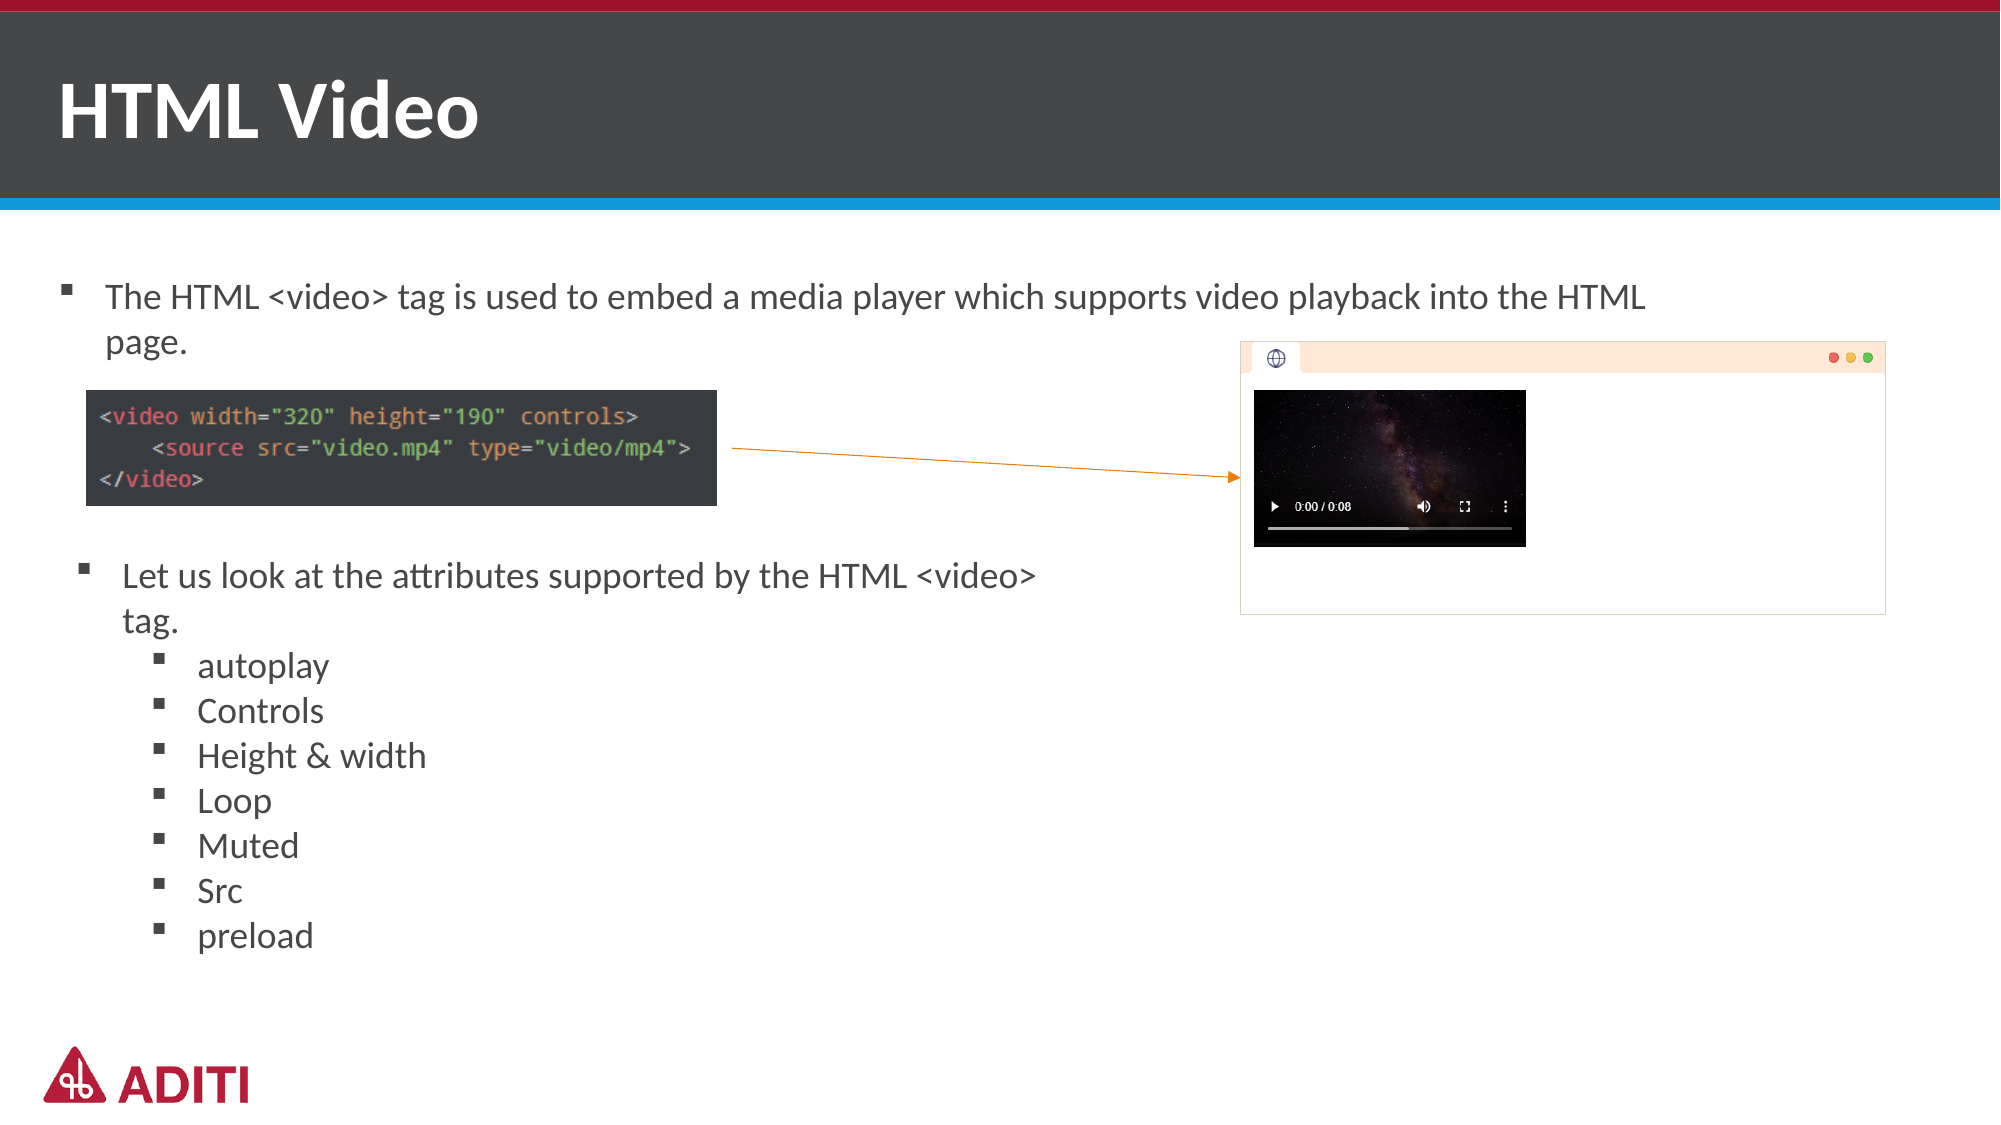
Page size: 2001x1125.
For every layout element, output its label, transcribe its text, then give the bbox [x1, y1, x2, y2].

picture [86, 390, 717, 507]
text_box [732, 448, 1241, 478]
picture [43, 1046, 248, 1103]
text_box The HTML <video> tag is used to embed a media player which supports video playback into the HTML page. [43, 264, 1745, 370]
text_box Let us look at the attributes supported by the HTML <video> tag. autoplay Controls Height & width Loop Muted Src preload [60, 543, 1061, 964]
picture [1240, 341, 1886, 615]
title HTML Video [43, 22, 1957, 188]
